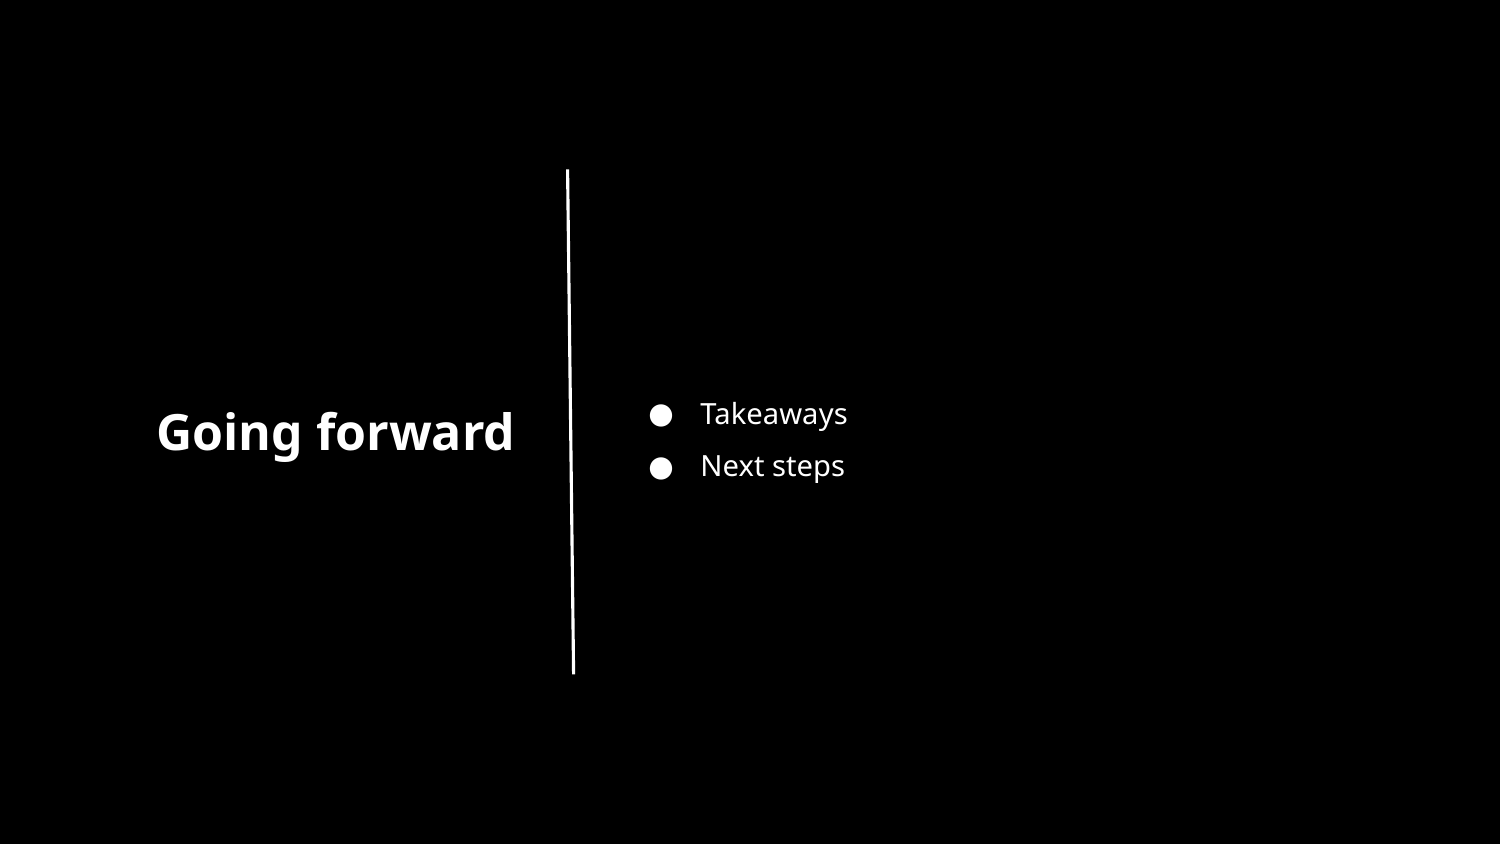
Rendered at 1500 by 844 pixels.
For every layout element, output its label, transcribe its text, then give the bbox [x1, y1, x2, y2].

text_box Takeaways Next steps [610, 362, 984, 498]
text_box Going forward [0, 376, 531, 476]
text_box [567, 169, 574, 675]
